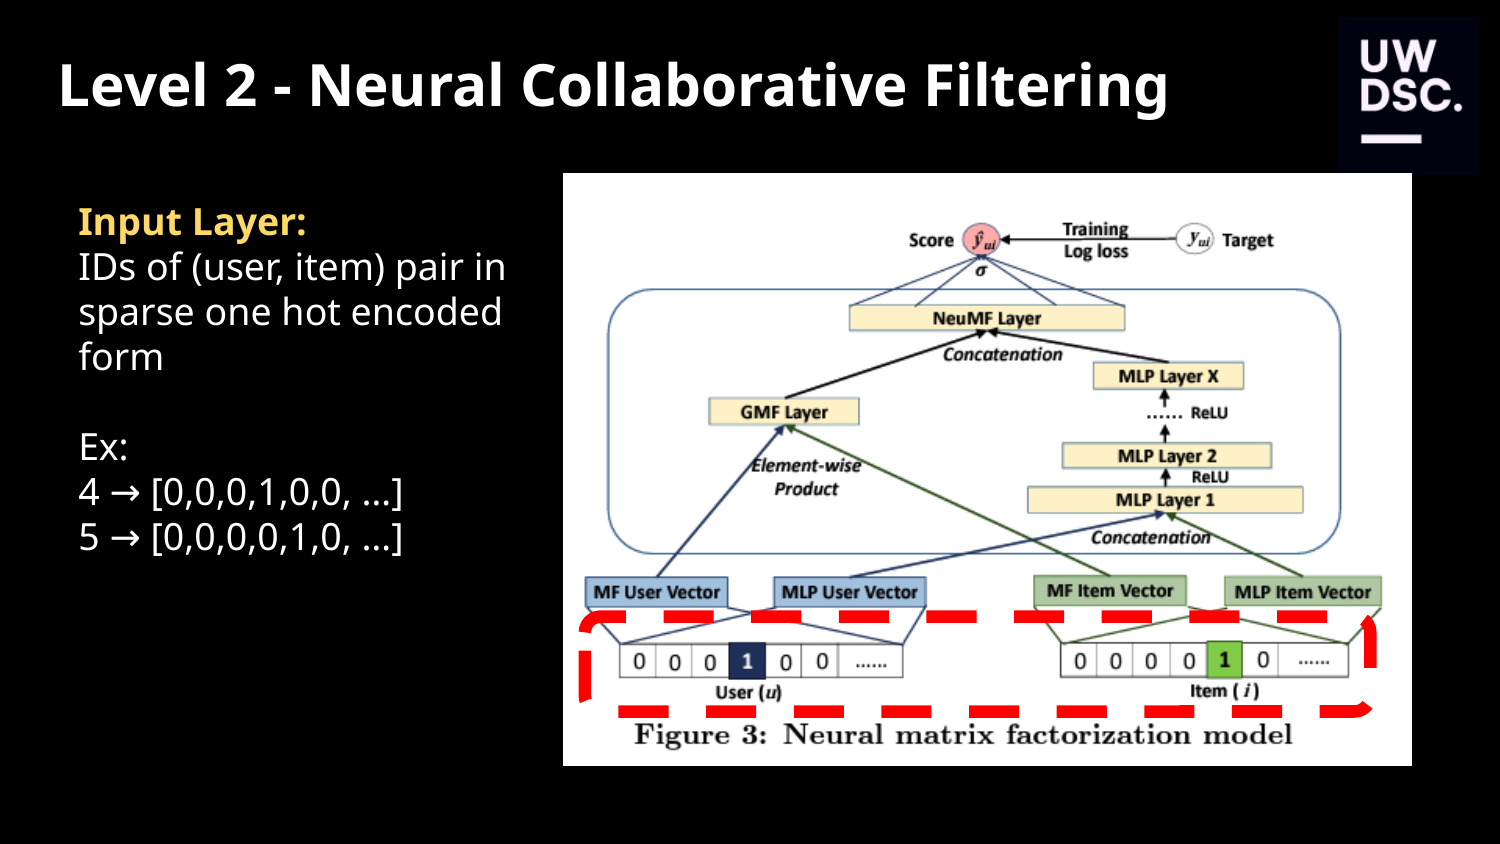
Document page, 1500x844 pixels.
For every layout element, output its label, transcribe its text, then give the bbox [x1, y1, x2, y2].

text_box Input Layer: IDs of (user, item) pair in sparse one hot encoded form Ex: 4 → [0,0,0,1,0,0, …] 5 → [0,0,0,0,1,0, …] [63, 182, 534, 775]
picture [563, 17, 1480, 767]
text_box Level 2 - Neural Collaborative Filtering [42, 32, 1322, 142]
